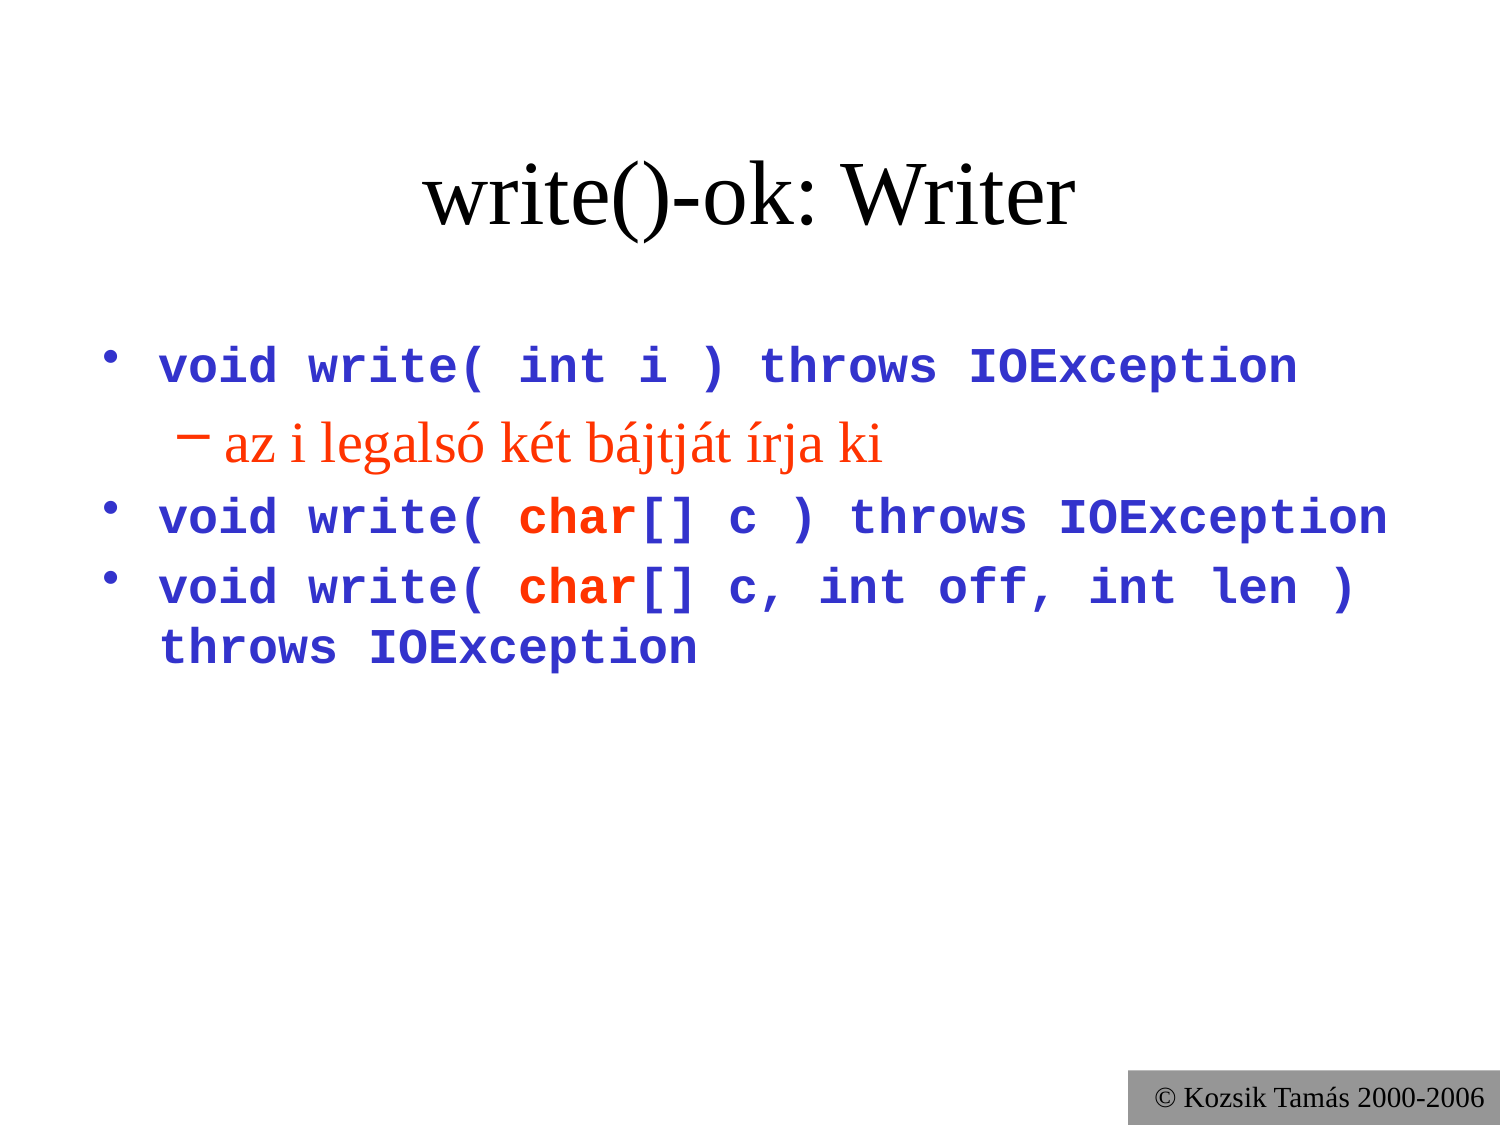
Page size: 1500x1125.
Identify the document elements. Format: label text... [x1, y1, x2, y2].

footer © Kozsik Tamás 2000-2006 [1128, 1070, 1500, 1125]
text_box write()-ok: Writer [112, 125, 1388, 250]
text_box void write( int i ) throws IOException az i legalsó két bájtját írja ki void write( char[] c ) throws IOException void write( char[] c, int off, int len ) throws IOException [87, 324, 1425, 925]
